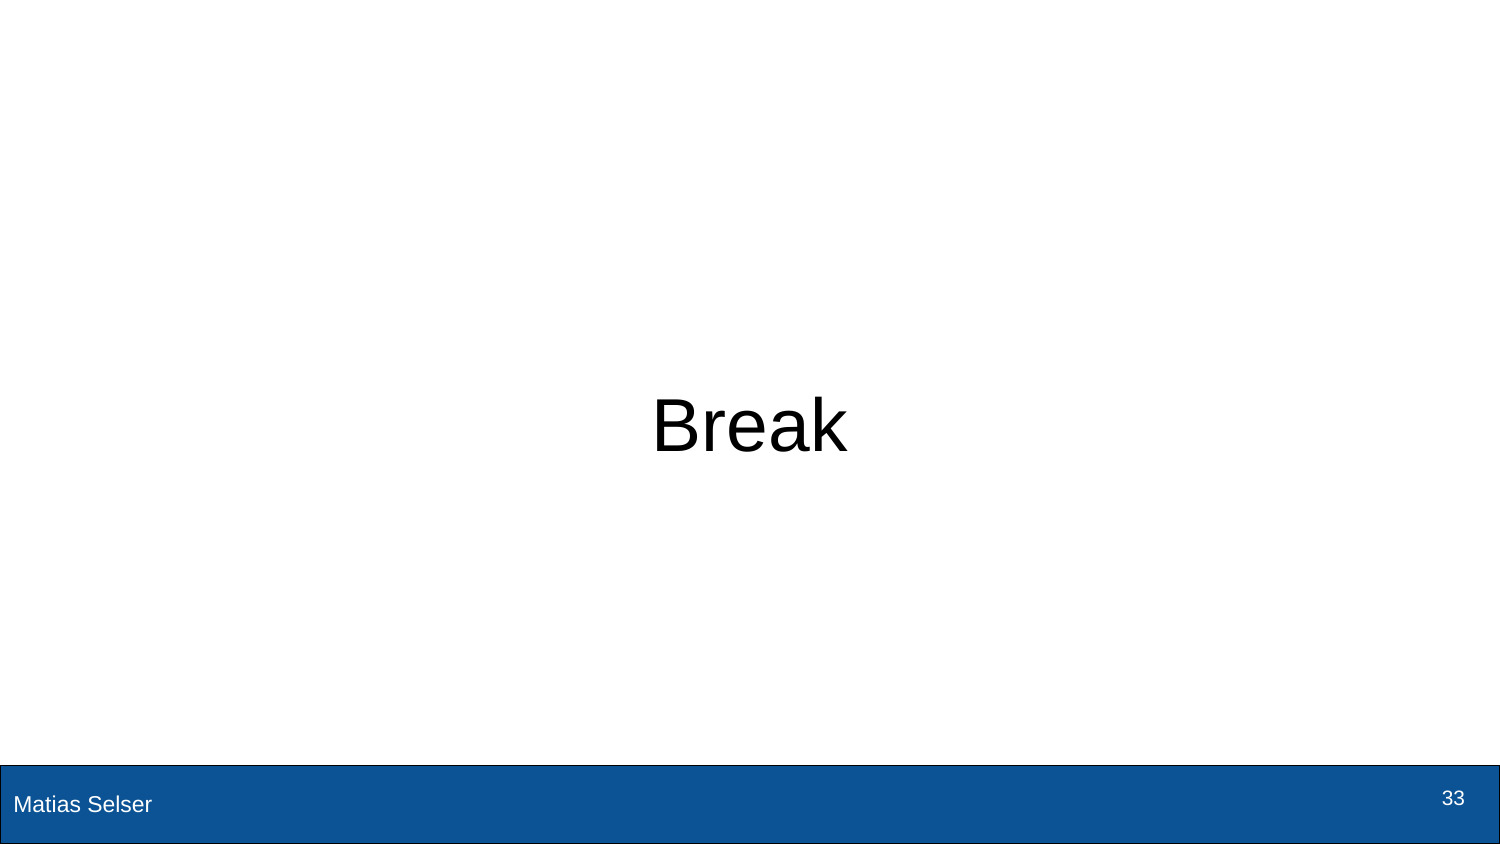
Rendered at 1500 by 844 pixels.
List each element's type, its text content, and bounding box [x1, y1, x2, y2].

title Break [51, 352, 1449, 491]
slide_number ‹#› [1389, 764, 1480, 830]
